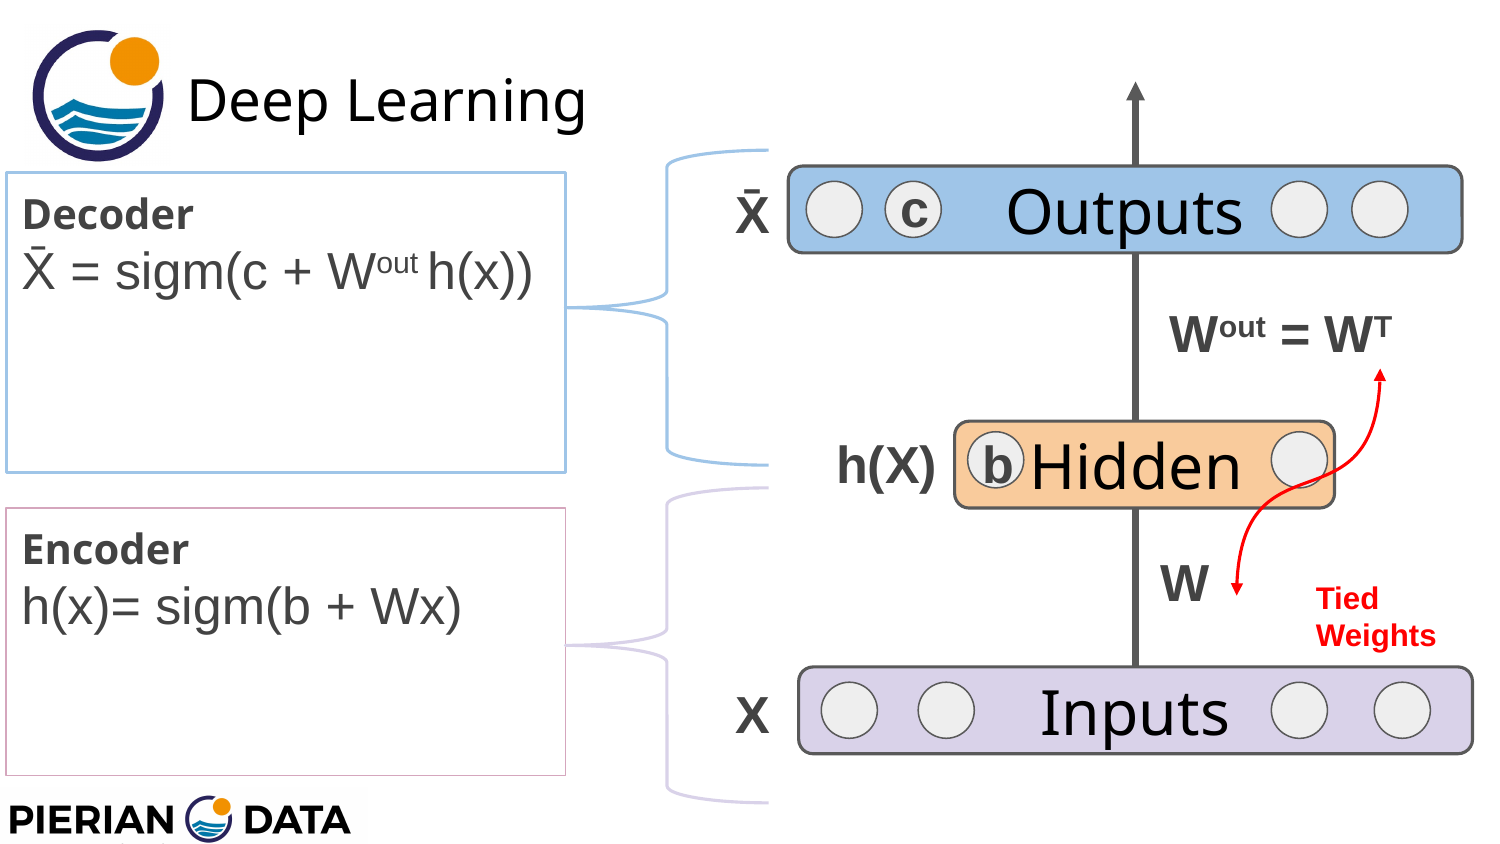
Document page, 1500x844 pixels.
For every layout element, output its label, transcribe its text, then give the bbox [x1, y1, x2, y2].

text_box [854, 189, 863, 230]
text_box Hidden [955, 421, 1131, 509]
list c [885, 160, 1019, 247]
text_box [918, 682, 975, 739]
text_box Inputs [830, 666, 1131, 754]
list Decoder X̄ = sigm(c + Wout h(x)) [6, 172, 566, 473]
picture [24, 24, 172, 167]
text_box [1194, 410, 1423, 555]
text_box [565, 150, 769, 466]
text_box [1271, 181, 1328, 238]
text_box Hidden [1141, 421, 1189, 509]
list Encoder h(x)= sigm(b + Wx) [6, 507, 566, 776]
text_box Outputs [1141, 166, 1463, 253]
text_box [565, 487, 769, 803]
list Wout = WT [1154, 285, 1449, 373]
text_box Inputs [1141, 666, 1473, 754]
list X̄ [720, 166, 854, 253]
text_box [1271, 682, 1328, 739]
text_box Outputs [854, 166, 1131, 253]
list W [1145, 533, 1280, 621]
picture [0, 787, 368, 844]
list b [967, 416, 1102, 504]
text_box [1351, 181, 1408, 238]
list Tied Weights [1300, 562, 1460, 650]
text_box [1374, 682, 1431, 739]
title Deep Learning [176, 48, 1449, 143]
list X [720, 666, 830, 754]
text_box [830, 682, 878, 739]
list h(X) [821, 416, 955, 504]
